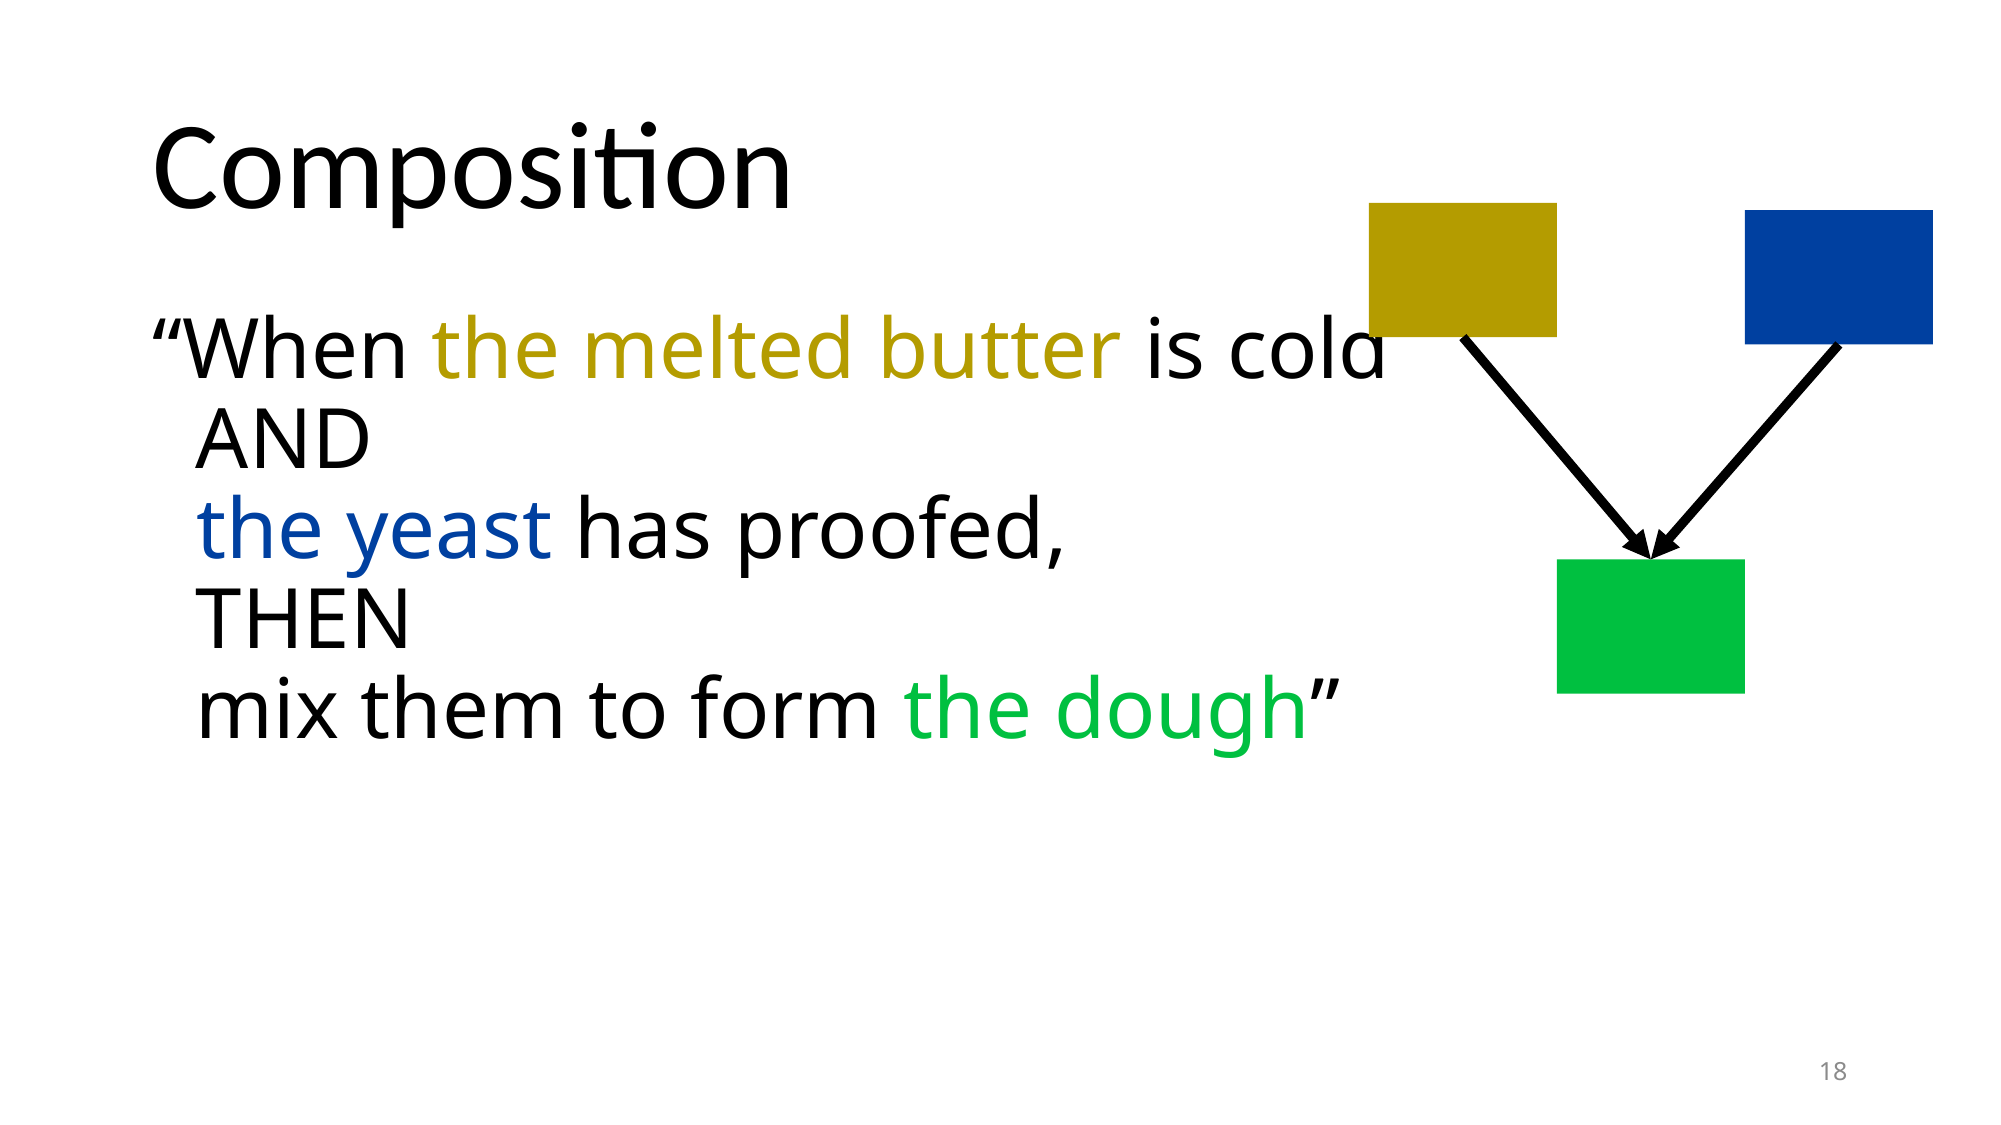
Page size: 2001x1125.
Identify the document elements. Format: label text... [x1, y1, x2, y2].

slide_number 18 [1412, 1042, 1863, 1103]
text_box [1744, 209, 1934, 345]
list “When the melted butter is cold AND the yeast has proofed, THEN mix them to form the dough” [137, 299, 1863, 1014]
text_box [1650, 344, 1839, 560]
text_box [1462, 337, 1651, 560]
text_box [1556, 560, 1746, 695]
title Composition [137, 59, 1863, 278]
text_box [1368, 202, 1558, 338]
